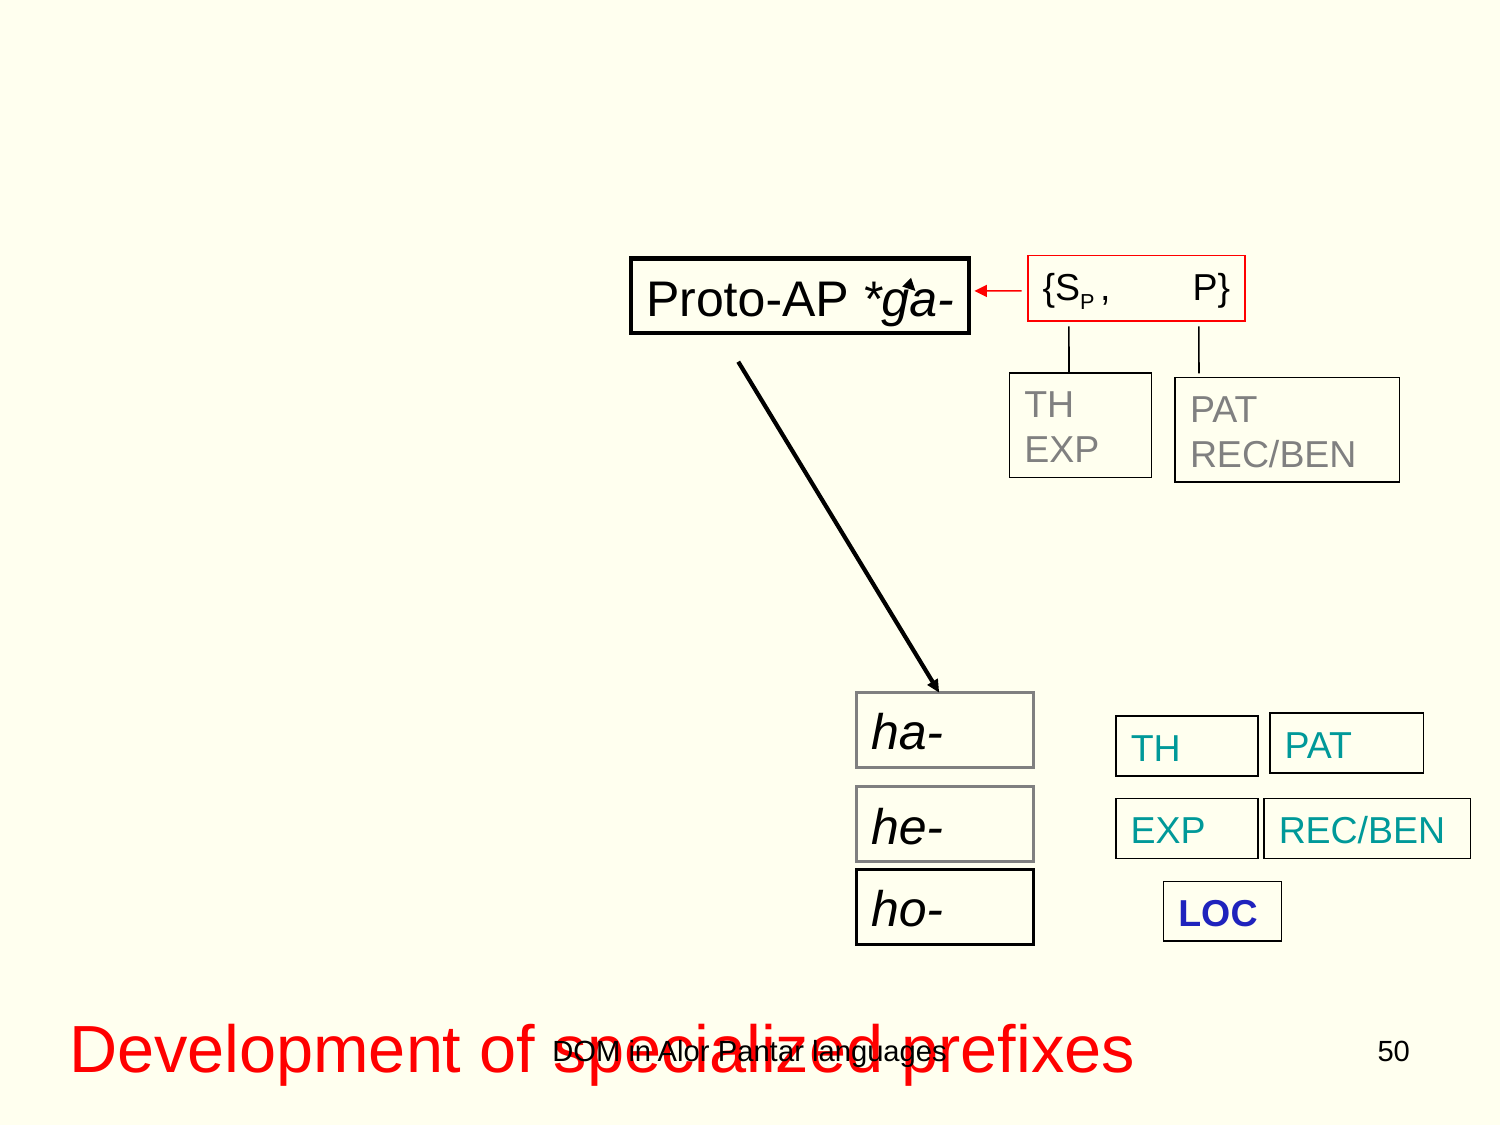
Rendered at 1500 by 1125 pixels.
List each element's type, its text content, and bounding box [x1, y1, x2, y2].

text_box PAT REC/BEN [1175, 377, 1400, 483]
text_box ha- [856, 692, 1034, 768]
text_box Proto-AP *ga- [631, 258, 969, 334]
text_box EXP [1115, 798, 1258, 859]
text_box [902, 277, 916, 291]
text_box {SP , P} [1027, 255, 1246, 322]
text_box TH [1116, 716, 1258, 776]
text_box [738, 361, 940, 693]
text_box [974, 284, 1022, 298]
text_box TH EXP [1009, 372, 1152, 478]
slide_number 50 [1074, 1024, 1426, 1103]
text_box REC/BEN [1264, 798, 1471, 859]
text_box ho- [856, 869, 1034, 945]
text_box LOC [1163, 881, 1282, 942]
text_box he- [856, 786, 1034, 862]
text_box PAT [1269, 713, 1424, 773]
text_box [652, 246, 683, 258]
text_box Development of specialized prefixes [54, 998, 1170, 1093]
footer DOM in Alor Pantar languages [512, 1024, 988, 1103]
